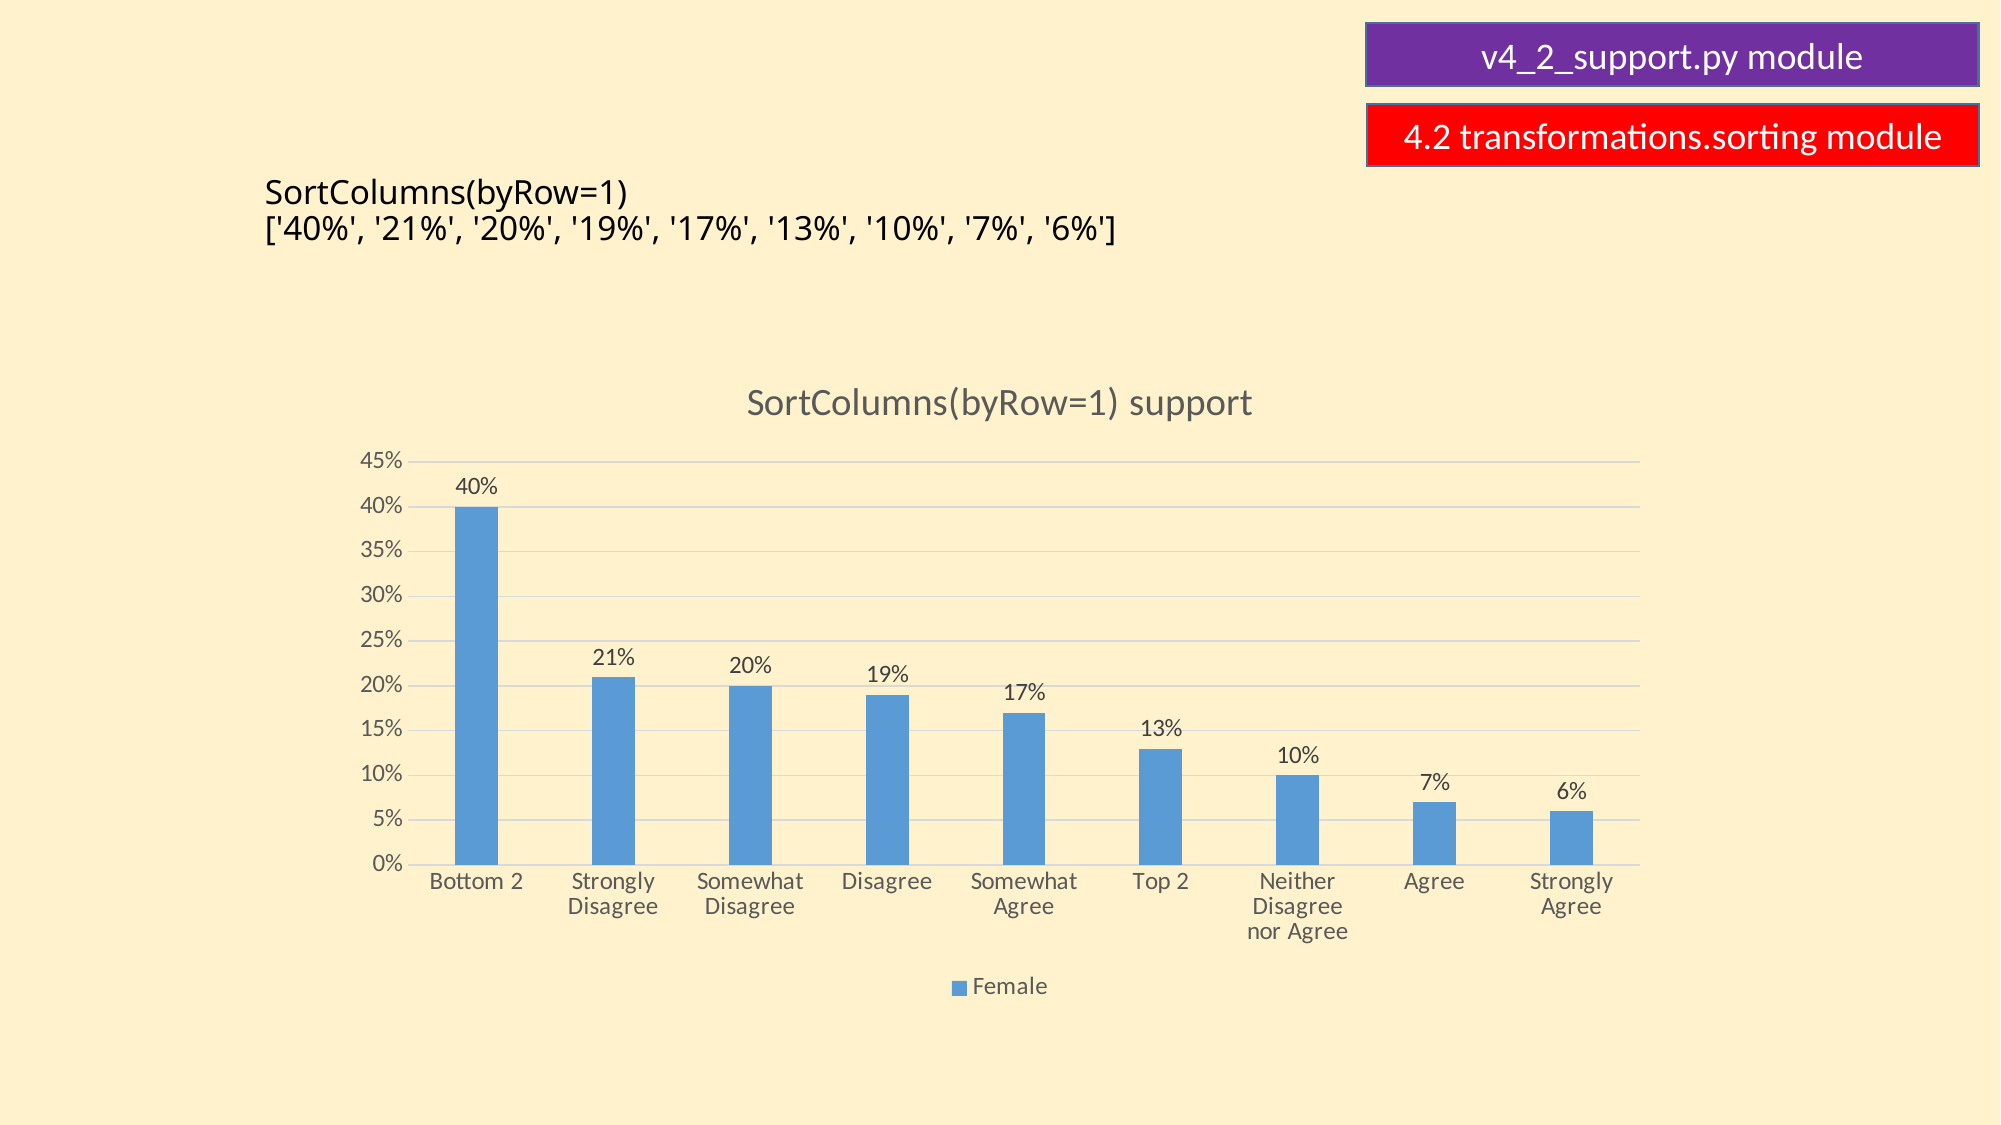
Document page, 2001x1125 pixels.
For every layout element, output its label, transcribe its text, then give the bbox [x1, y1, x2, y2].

title SortColumns(byRow=1) ['40%', '21%', '20%', '19%', '17%', '13%', '10%', '7%', '6%'] [249, 141, 1750, 255]
text_box 4.2 transformations.sorting module [1366, 103, 1980, 167]
chart [333, 353, 1667, 1007]
